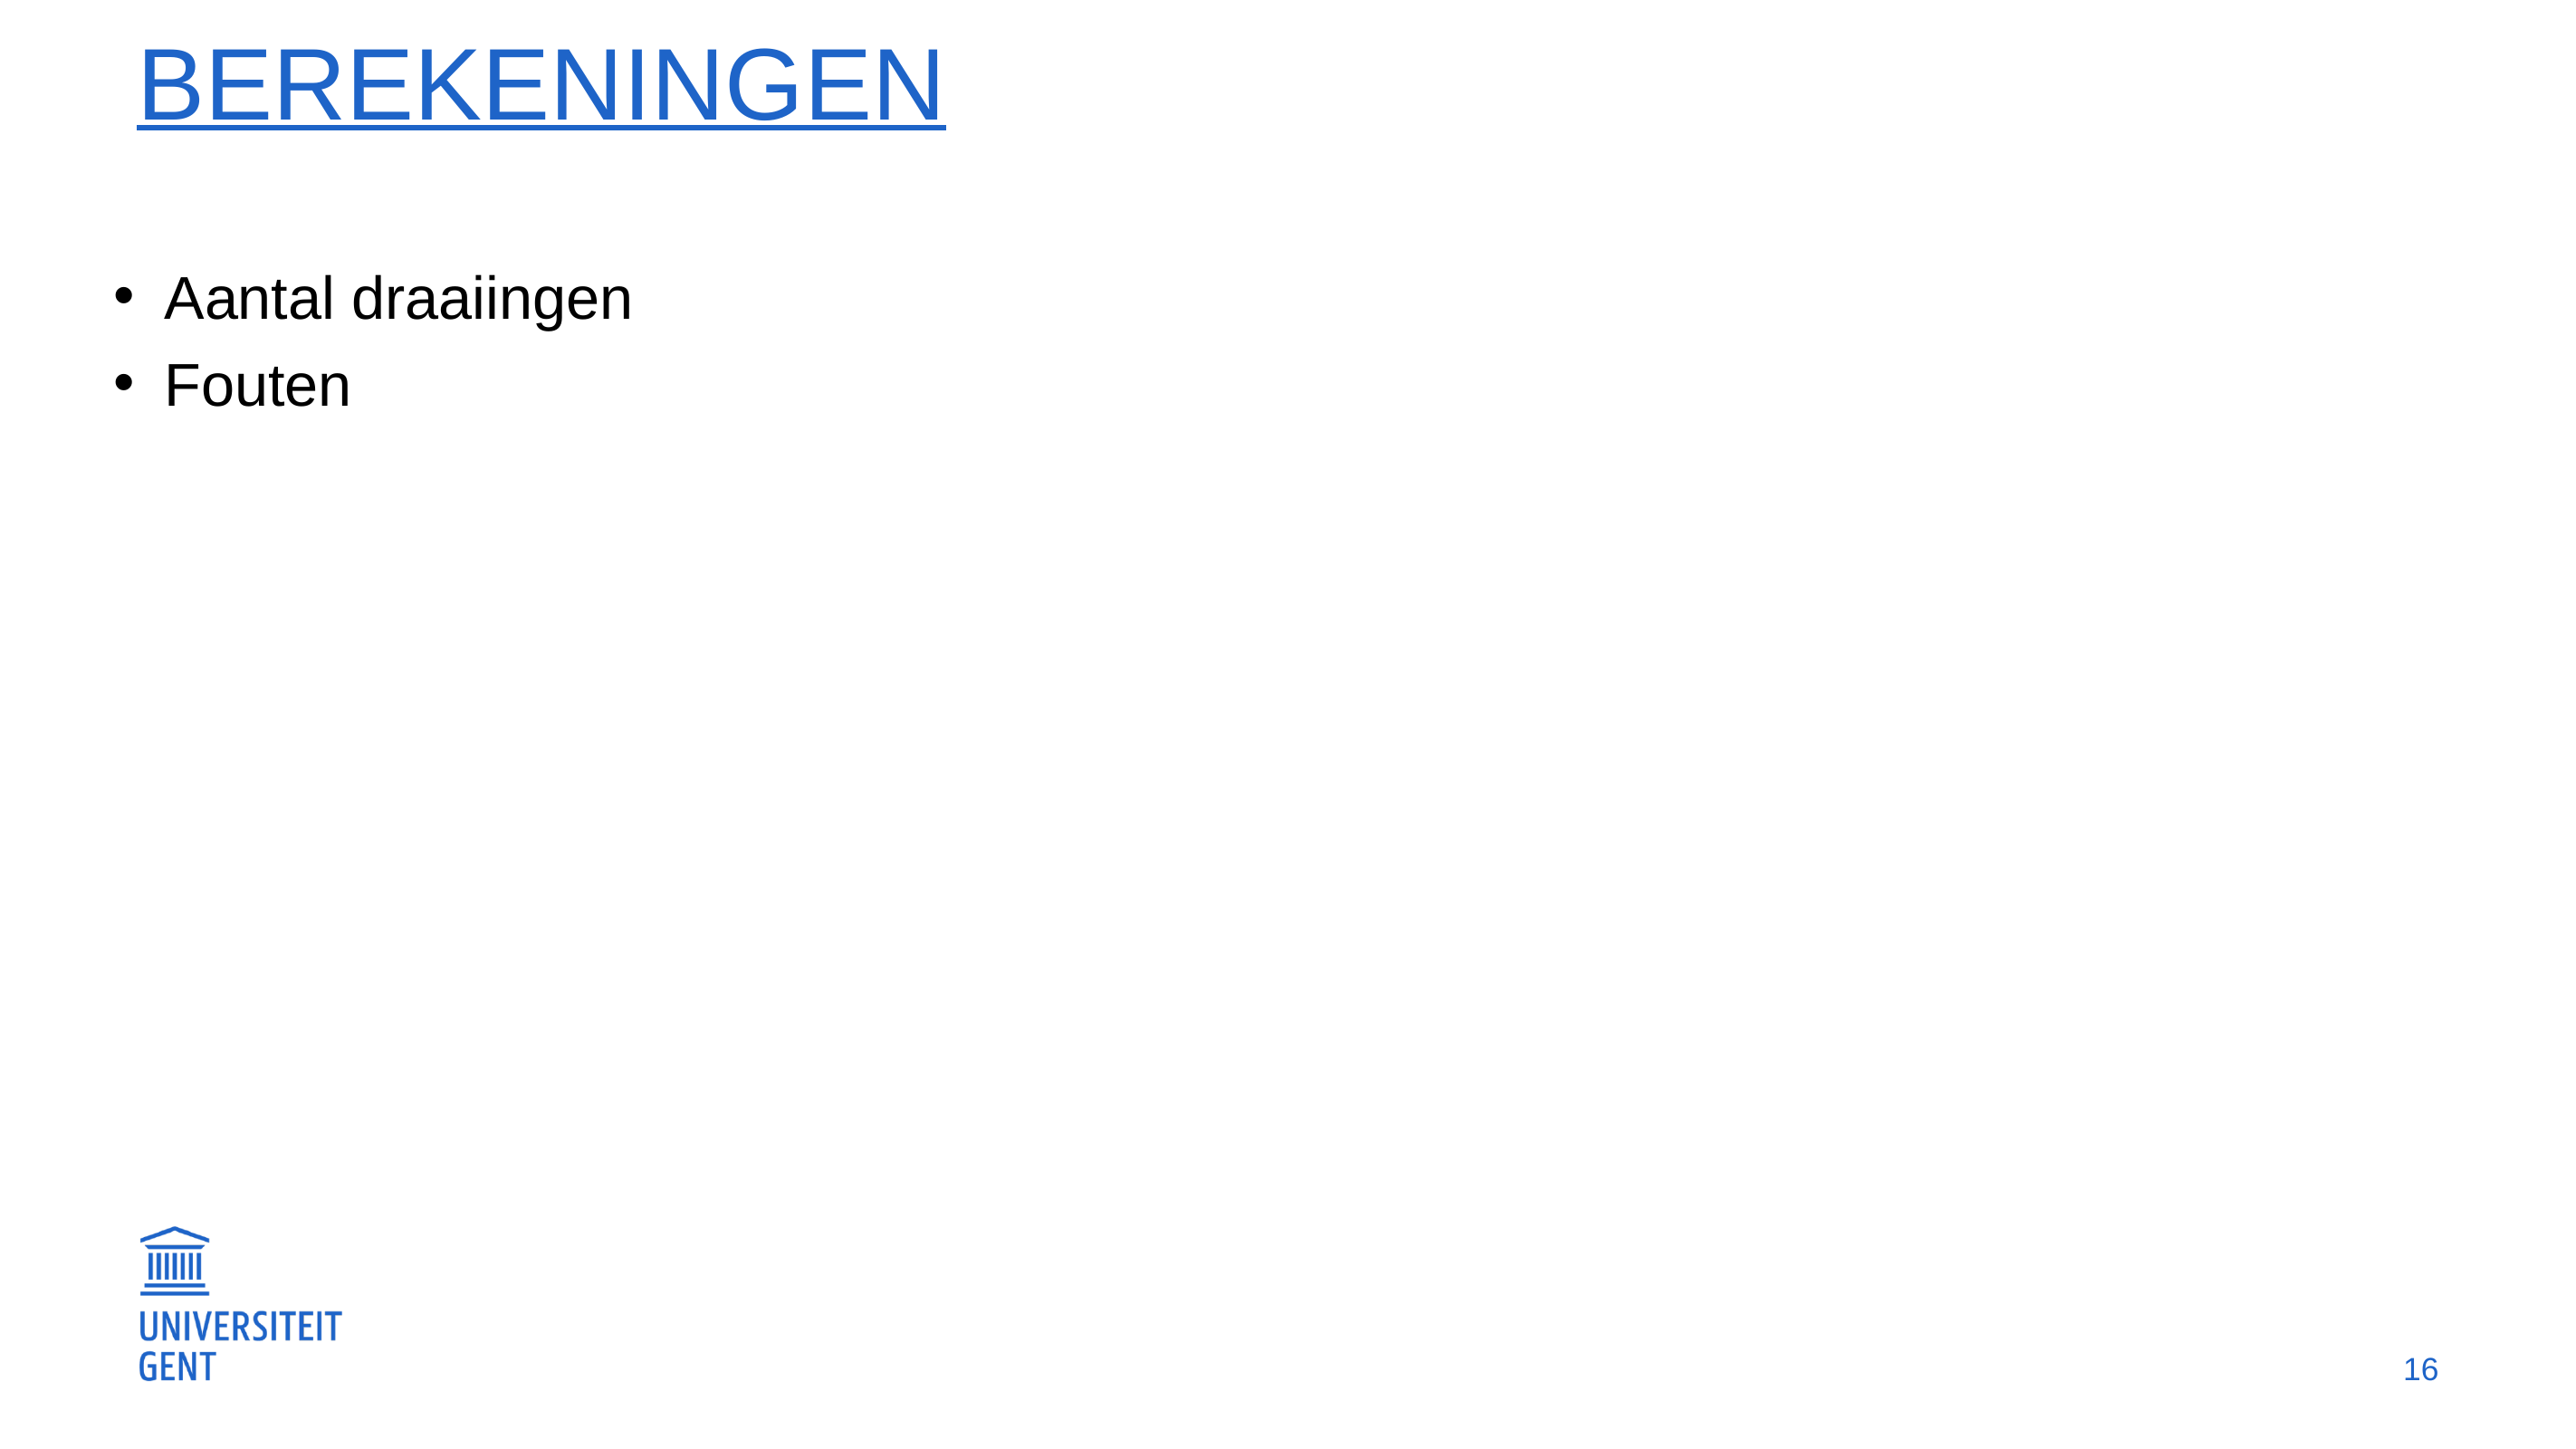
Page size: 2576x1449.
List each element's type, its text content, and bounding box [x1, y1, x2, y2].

text_box Aantal draaiingen Fouten [100, 237, 1530, 425]
slide_number 16 [2315, 1329, 2453, 1407]
title Berekeningen [123, 20, 2456, 149]
picture [72, 1174, 415, 1449]
